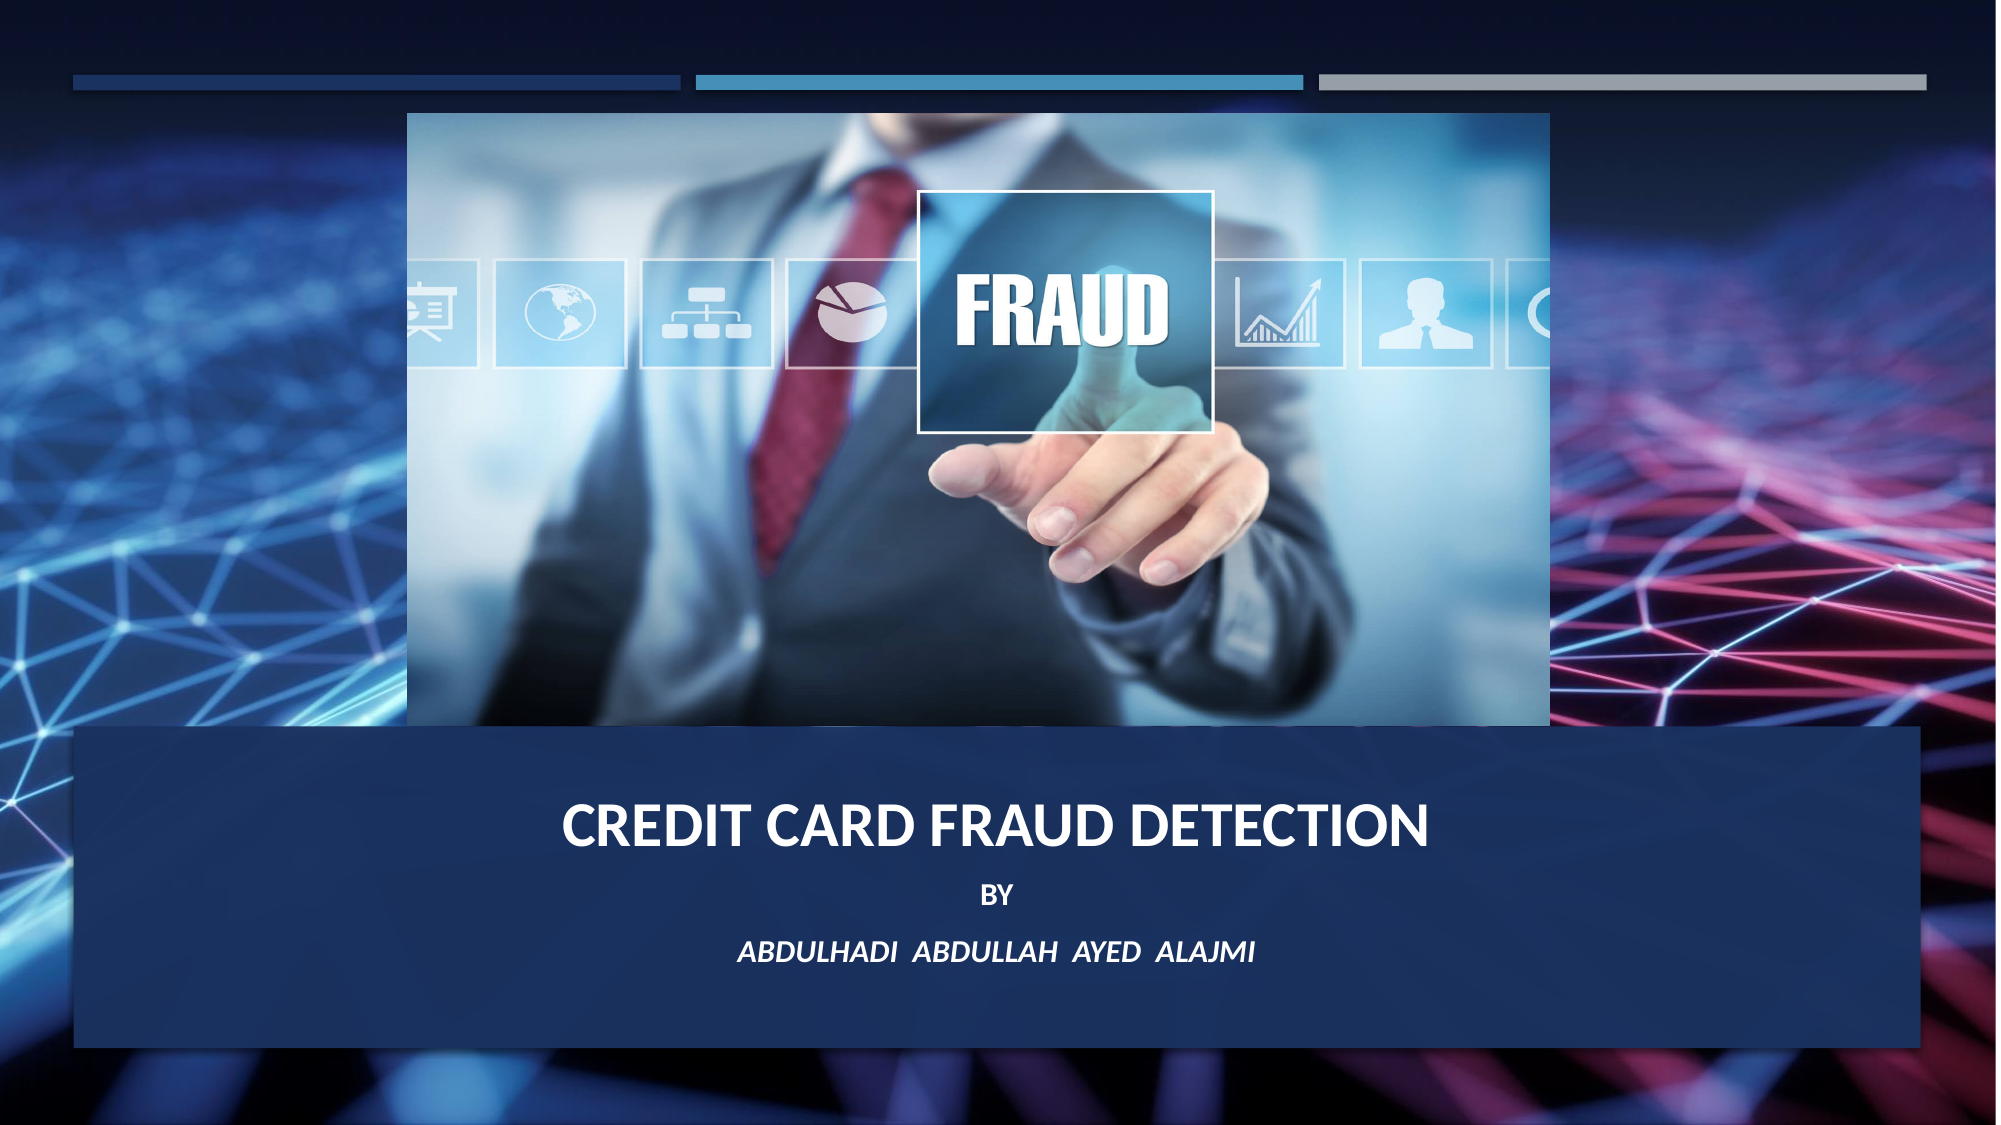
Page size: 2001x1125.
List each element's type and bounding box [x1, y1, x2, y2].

picture [0, 0, 1997, 1125]
text_box [72, 73, 1928, 92]
